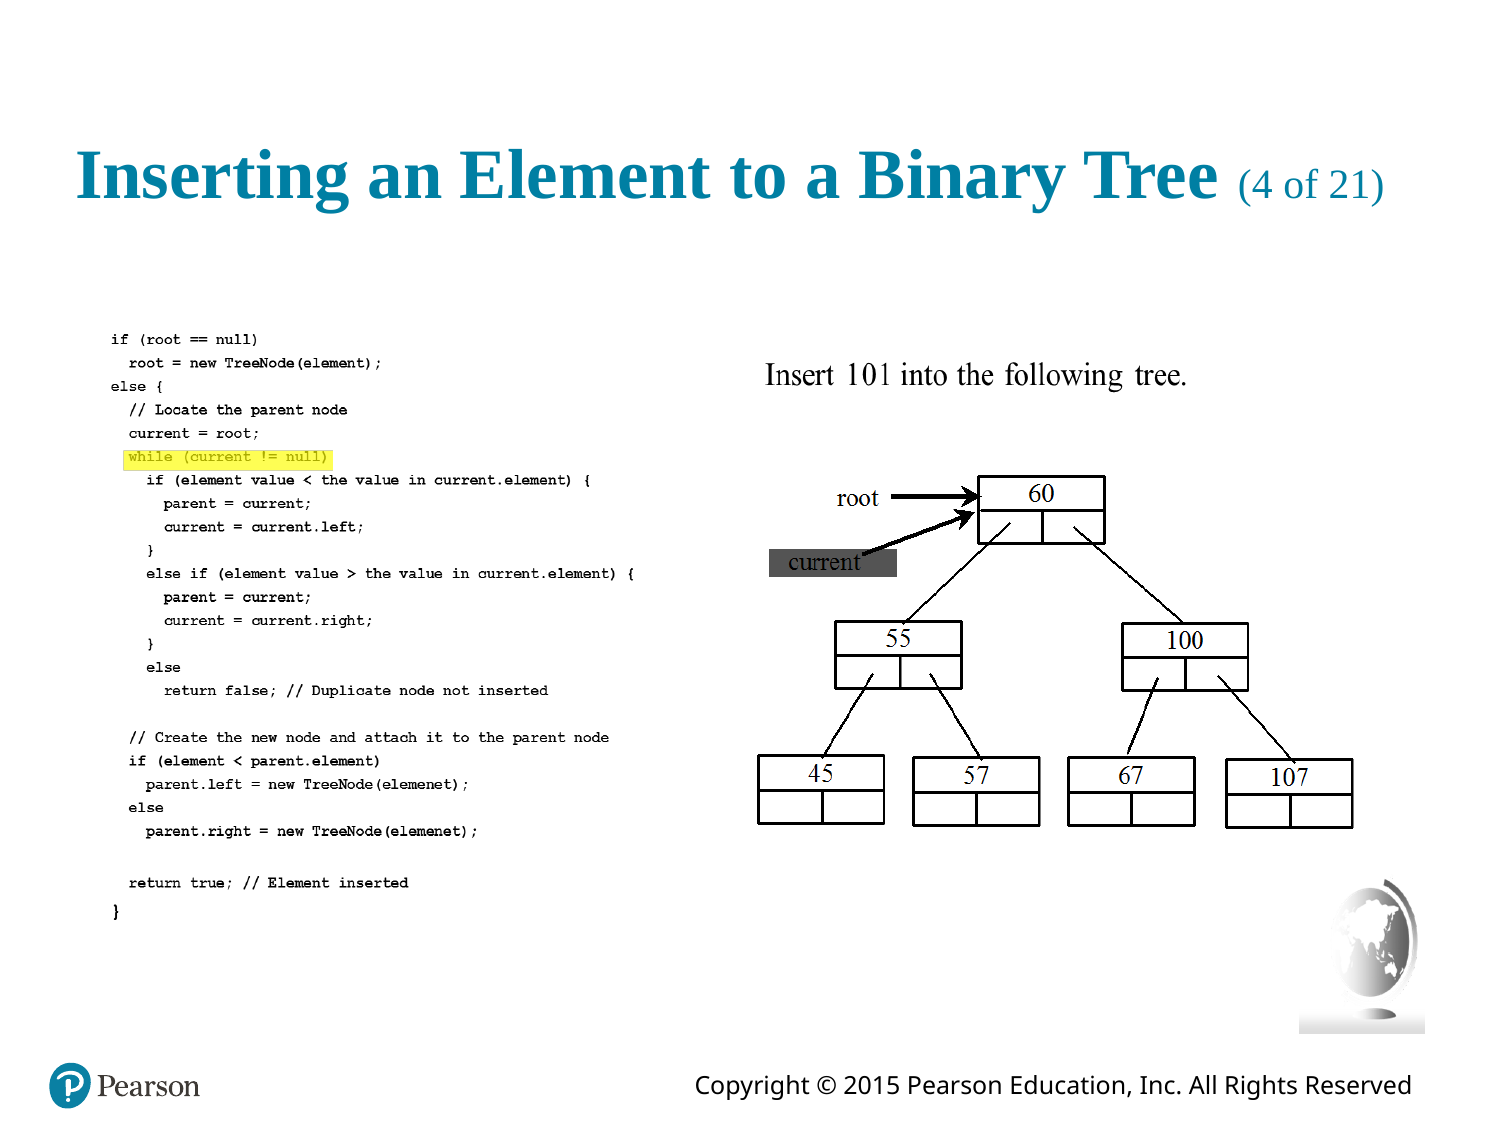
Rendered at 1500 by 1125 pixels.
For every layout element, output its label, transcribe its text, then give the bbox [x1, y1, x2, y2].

title Inserting an Element to a Binary Tree (4 of 21) [75, 35, 1425, 213]
picture [745, 342, 1425, 1034]
picture [99, 324, 702, 1007]
